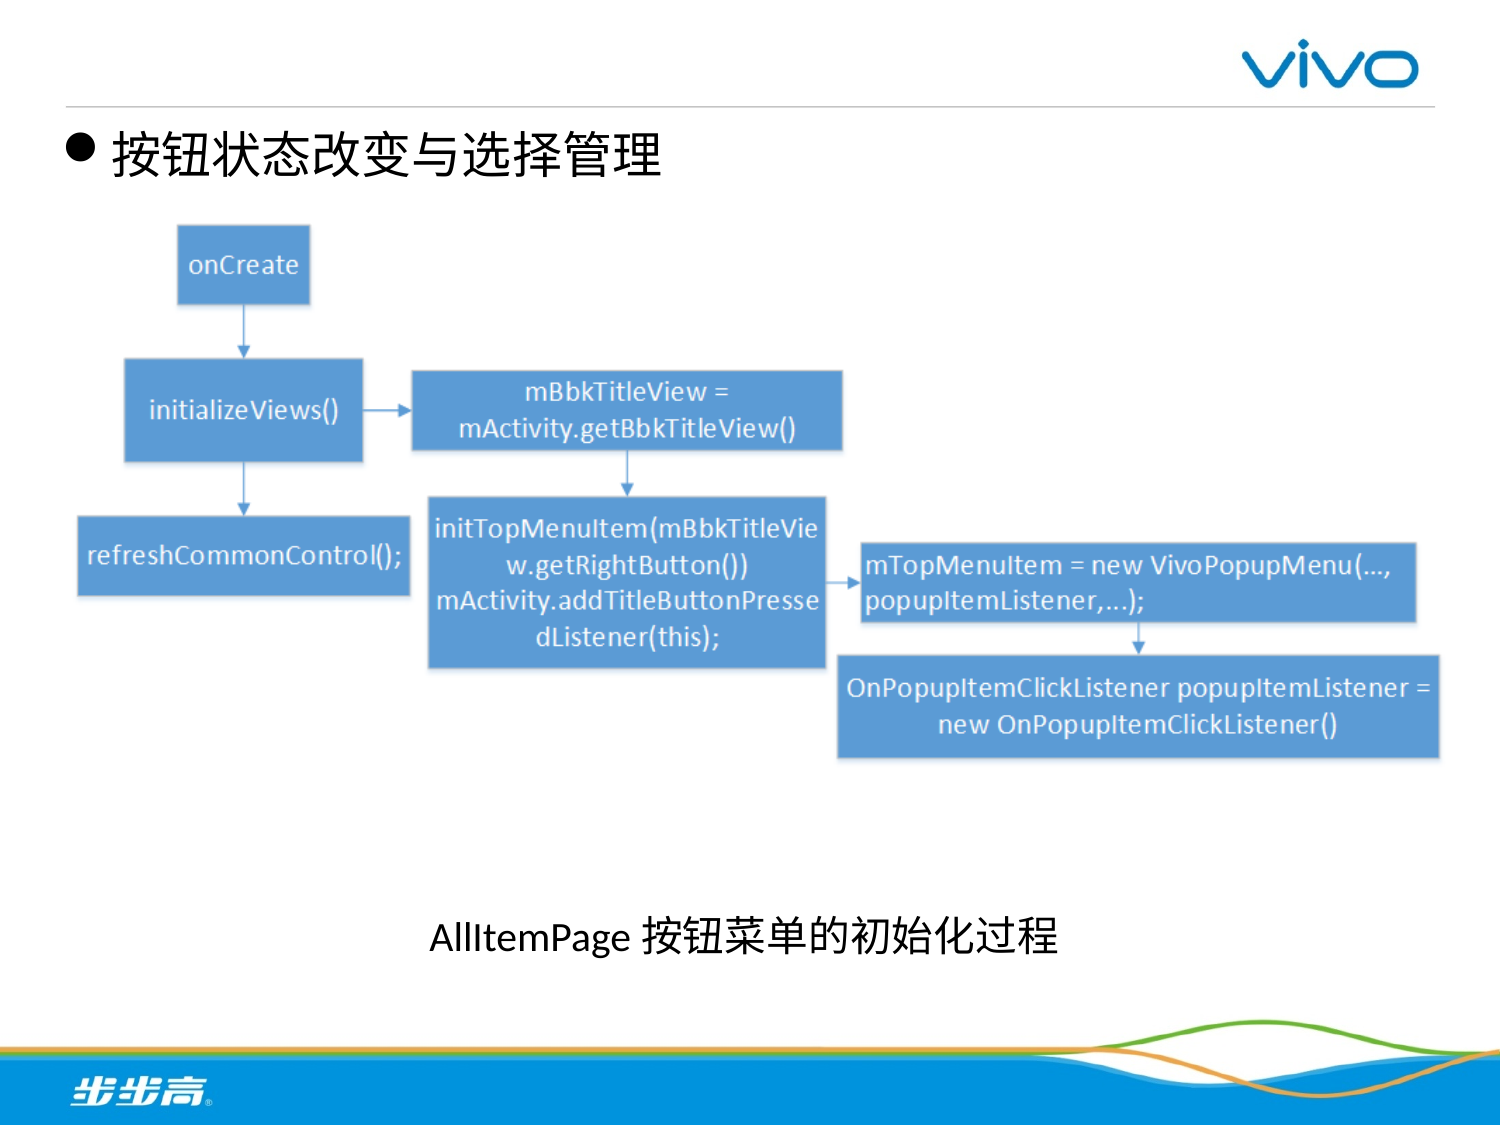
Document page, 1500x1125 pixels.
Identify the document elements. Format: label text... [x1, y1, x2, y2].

picture [161, 1076, 206, 1106]
title 按钮状态改变与选择管理 [46, 105, 1132, 201]
text_box AllItemPage按钮菜单的初始化过程 [398, 902, 1090, 968]
picture [116, 1076, 162, 1106]
picture [0, 0, 1500, 1099]
picture [71, 1076, 117, 1106]
